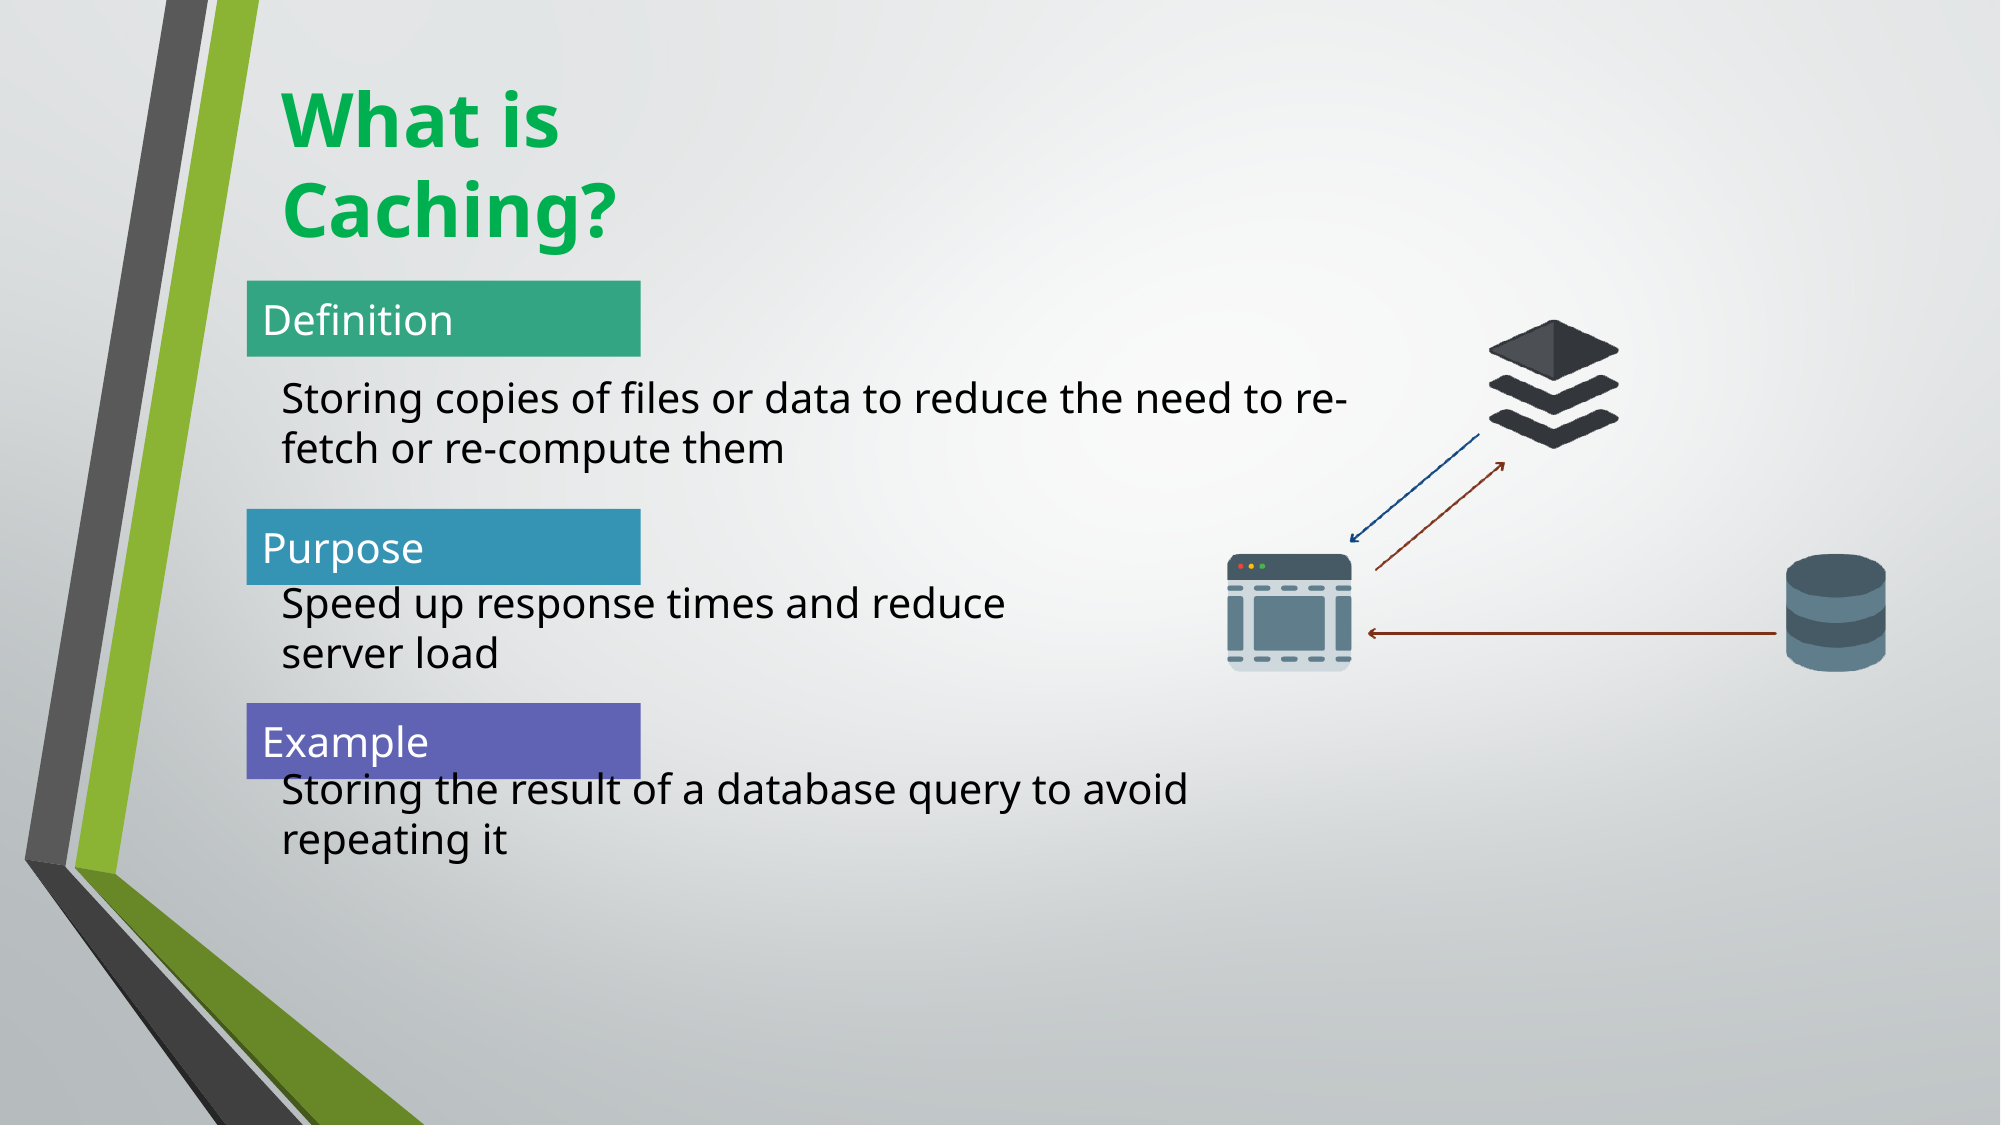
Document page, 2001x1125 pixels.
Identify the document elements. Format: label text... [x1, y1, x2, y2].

text_box Purpose [246, 508, 641, 585]
title What is Caching? [266, 115, 854, 211]
text_box Storing copies of files or data to reduce the need to re-fetch or re-compute them [266, 362, 1204, 481]
text_box Storing the result of a database query to avoid repeating it [266, 779, 1314, 846]
picture [1204, 299, 1903, 692]
text_box Example [246, 703, 641, 780]
text_box Speed up response times and reduce server load [266, 593, 1129, 660]
text_box Definition [246, 280, 641, 357]
